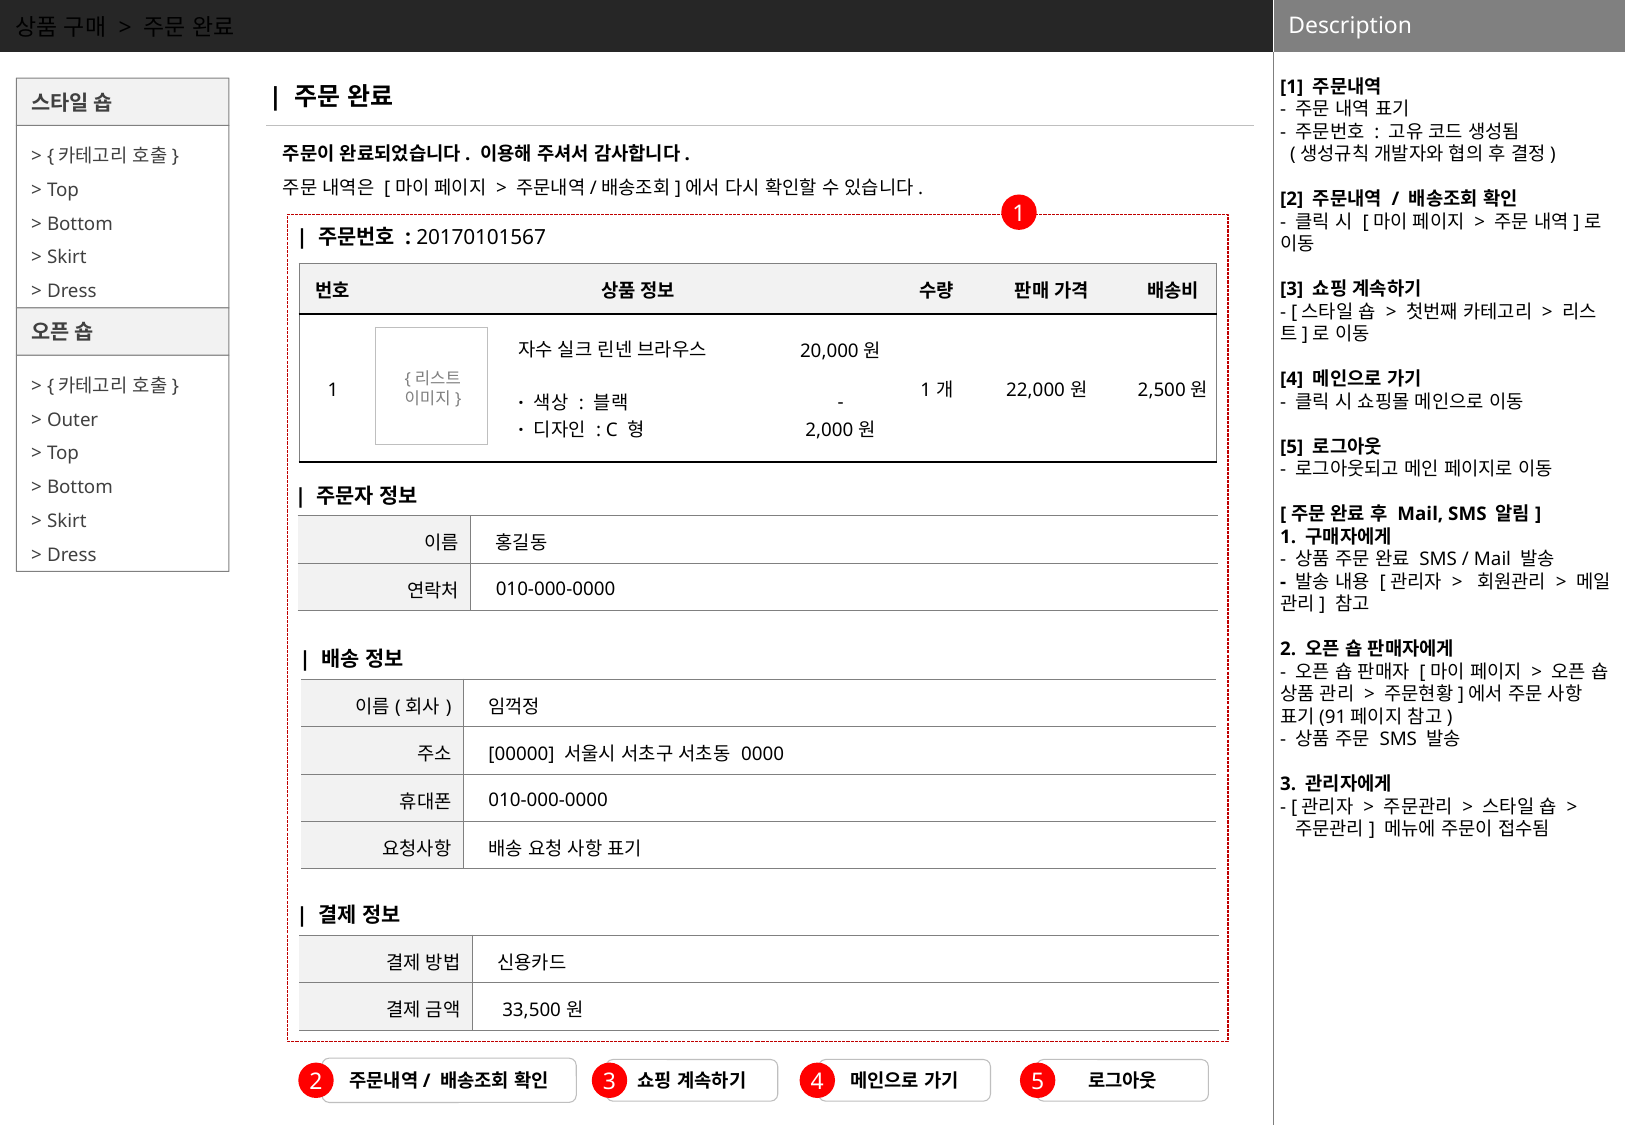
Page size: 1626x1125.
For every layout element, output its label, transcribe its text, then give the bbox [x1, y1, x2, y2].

text_box | 결제 정보 [281, 894, 287, 935]
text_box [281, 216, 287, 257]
text_box 쇼핑 계속하기 [606, 1057, 780, 1104]
text_box {리스트 이미지} [391, 367, 475, 408]
text_box 메인으로 가기 [819, 1057, 993, 1104]
text_box [1] 주문내역 - 주문 내역 표기 - 주문번호 : 고유 코드 생성됨 (생성규칙 개발자와 협의 후 결정) [2] 주문내역 / 배송조회 확인 - 클릭 시 [마이 페이지 > 주문 내역]로 이동 [3] 쇼핑 계속하기 - [스타일 숍 > 첫번째 카테고리 > 리스트]로 이동 [4] 메인으로 가기 - 클릭 시 쇼핑몰 메인으로 이동 [5] 로그아웃 - 로그아웃되고 메인 페이지로 이동 [주문 완료 후 Mail, SMS 알림] 1. 구매자에게 - 상품 주문 완료 SMS / Mail 발송 - 발송 내용 [관리자 > 회원관리 > 메일 관리] 참고 2. 오픈 숍 판매자에게 - 오픈 숍 판매자 [마이 페이지 > 오픈 숍 상품 관리 > 주문현황]에서 주문 사항 표기(91페이지 참고) - 상품 주문 SMS 발송 3. 관리자에게 - [관리자 > 주문관리 > 스타일 숍 > 주문관리] 메뉴에 주문이 접수됨 [1272, 50, 1625, 1125]
text_box 3 [589, 1060, 630, 1101]
text_box [285, 212, 1230, 1044]
text_box 4 [797, 1060, 838, 1101]
text_box 2 [296, 1060, 336, 1101]
text_box 로그아웃 [1037, 1057, 1211, 1104]
list 상품 구매 > 주문 완료 [0, 0, 1238, 52]
text_box 5 [1017, 1060, 1058, 1101]
text_box 주문내역/ 배송조회 확인 [321, 1055, 579, 1105]
text_box > {카테고리 호출} > Top > Bottom > Skirt > Dress [14, 127, 232, 307]
text_box > {카테고리 호출} > Outer > Top > Bottom > Skirt > Dress [14, 356, 232, 574]
text_box | 주문자 정보 [279, 475, 287, 515]
text_box 스타일 숍 [14, 75, 232, 128]
table_header [376, 328, 487, 444]
text_box 주문이 완료되었습니다. 이용해 주셔서 감사합니다. 주문 내역은 [마이 페이지 > 주문내역/배송조회]에서 다시 확인할 수 있습니다. [268, 133, 1190, 206]
text_box 1 [999, 192, 1039, 232]
text_box | 주문 완료 [253, 72, 738, 118]
text_box 오픈 숍 [14, 305, 232, 358]
